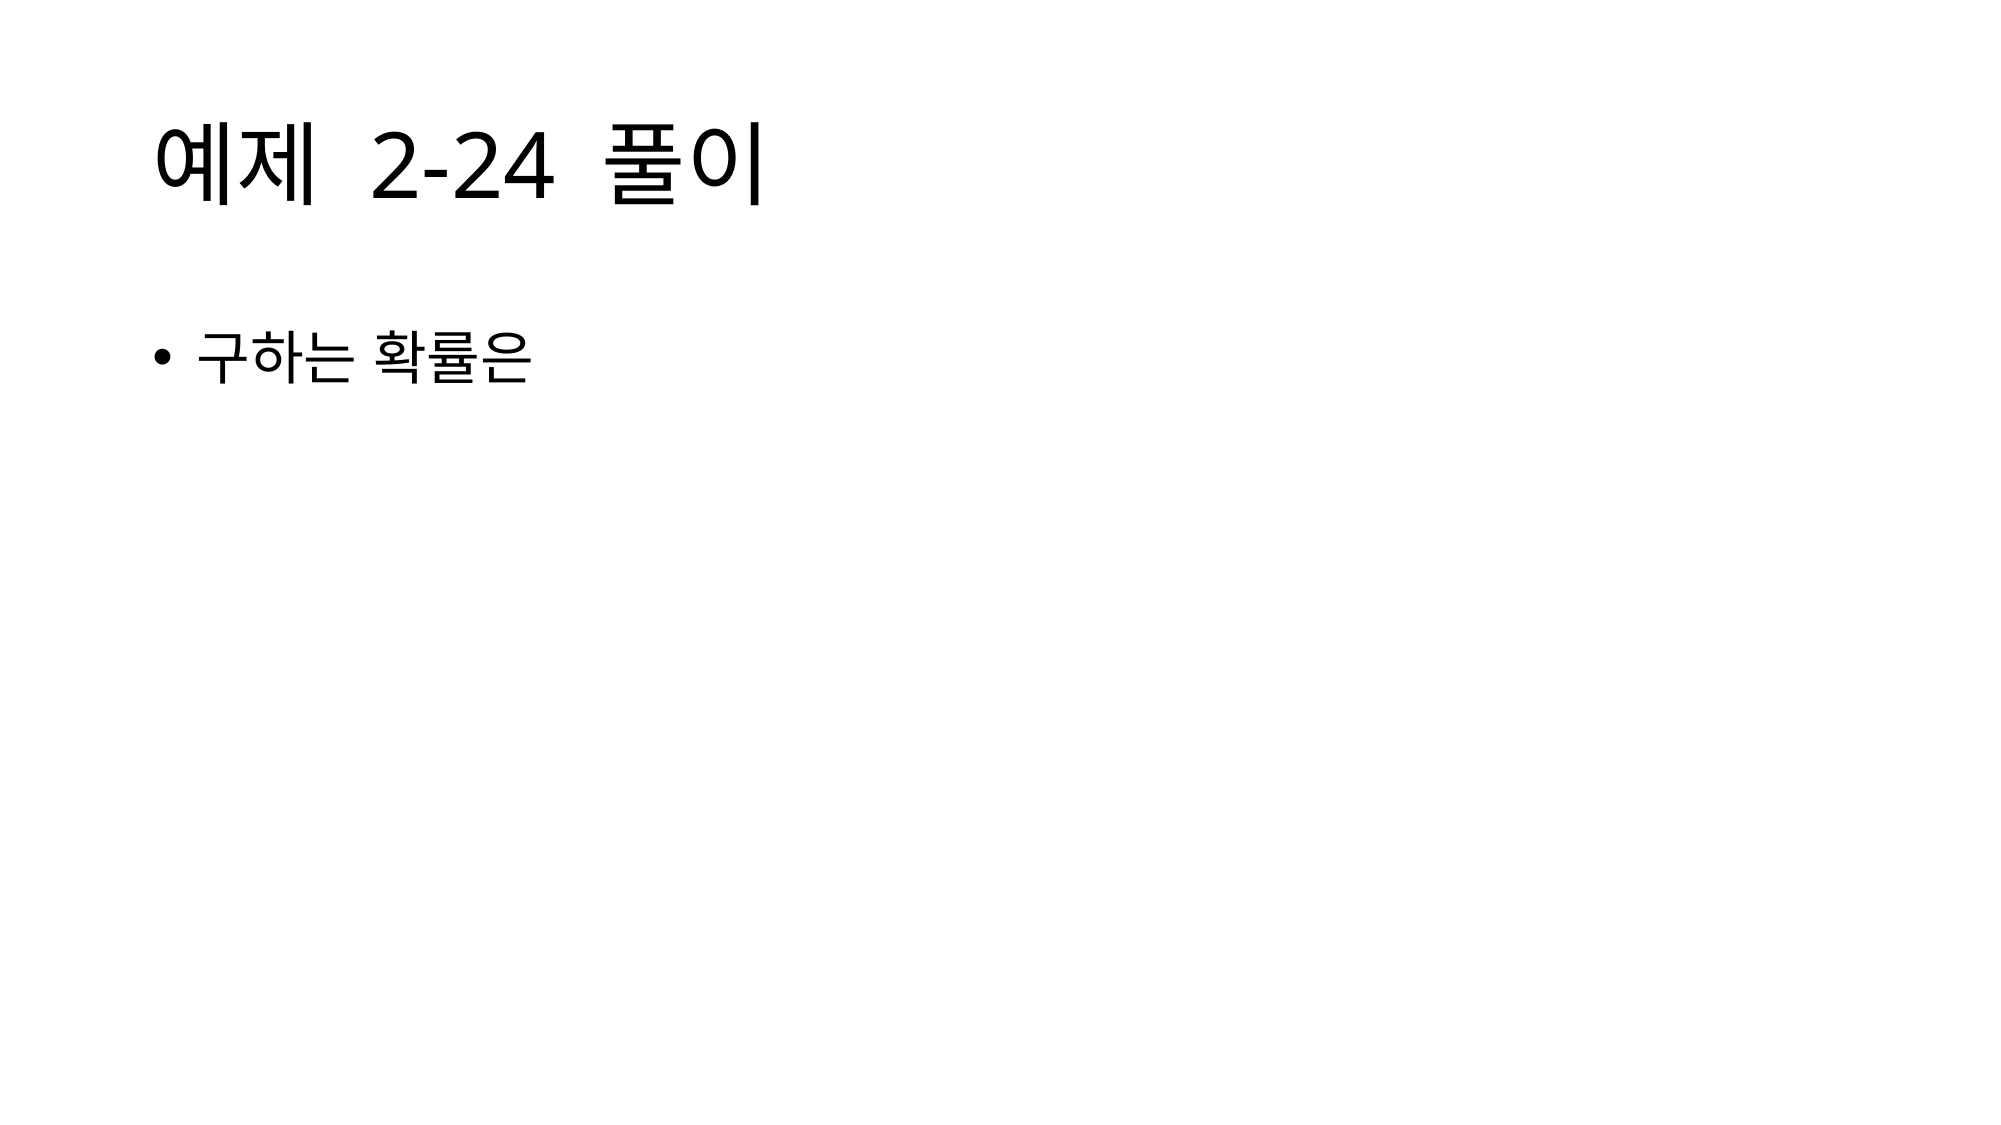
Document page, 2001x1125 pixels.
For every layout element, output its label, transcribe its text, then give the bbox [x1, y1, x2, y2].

title 예제 2-24 풀이 [137, 59, 1863, 278]
